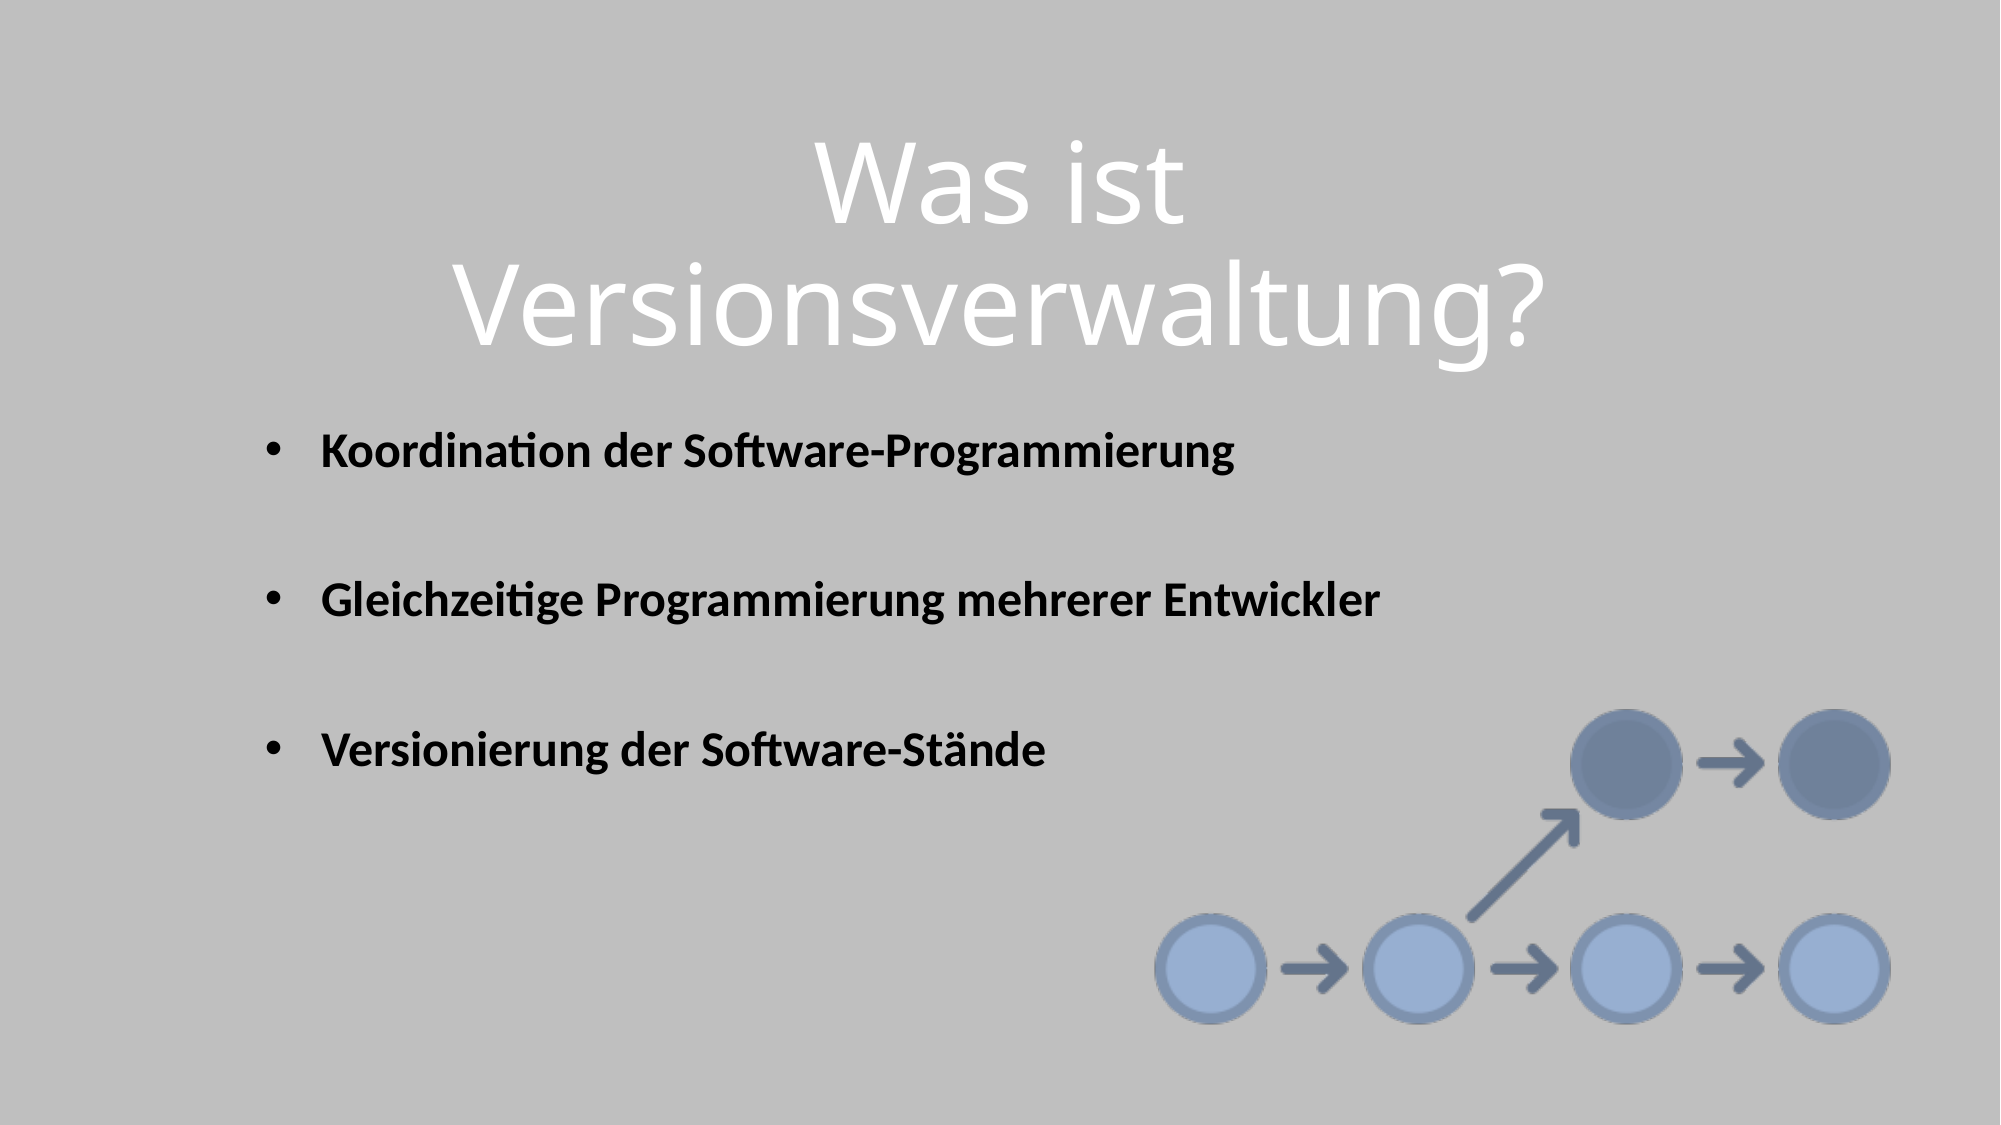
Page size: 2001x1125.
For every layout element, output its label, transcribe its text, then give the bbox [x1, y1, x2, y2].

subtitle Koordination der Software-Programmierung Gleichzeitige Programmierung mehrerer Entwickler Versionierung der Software-Stände [249, 416, 1750, 863]
picture [1118, 685, 1928, 1125]
title Was ist Versionsverwaltung? [249, 52, 1750, 416]
